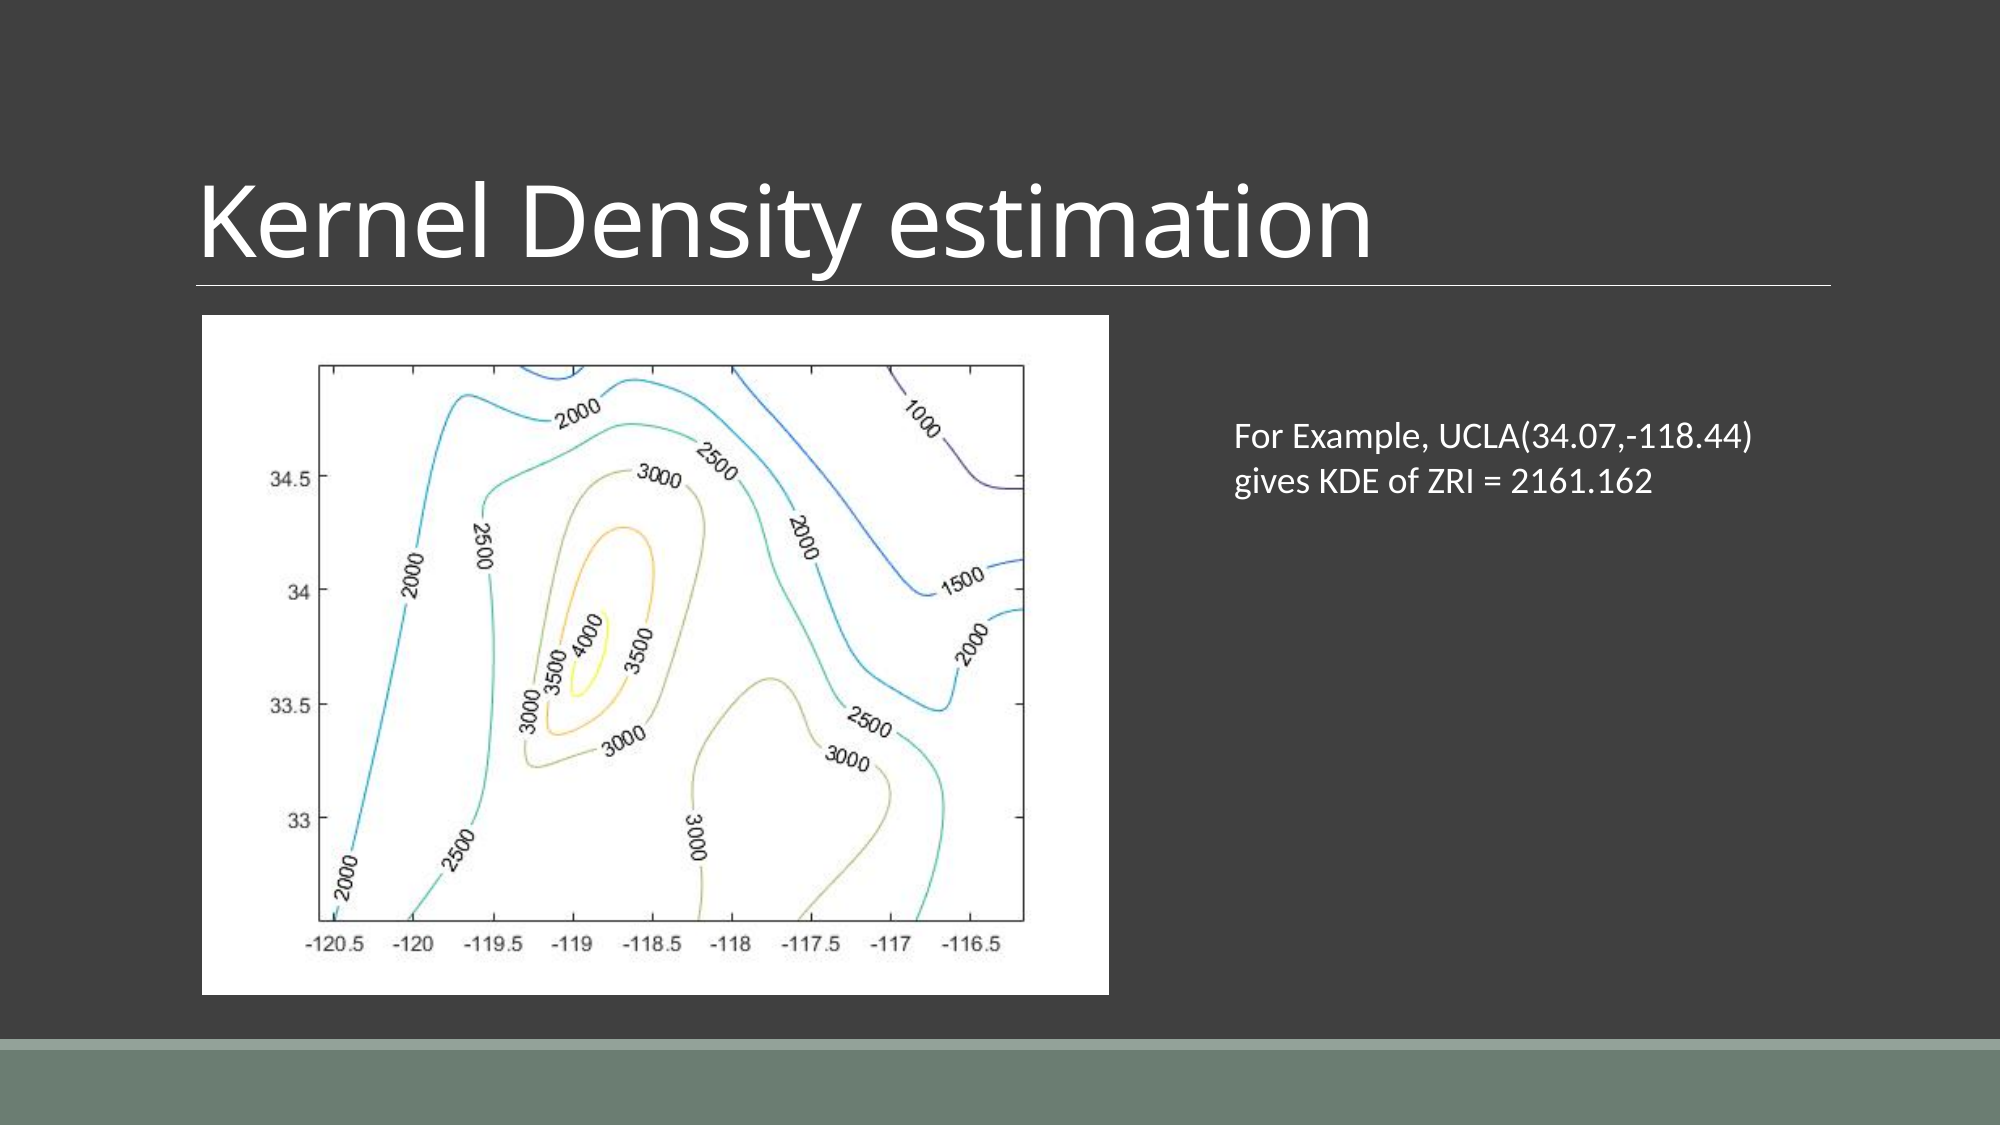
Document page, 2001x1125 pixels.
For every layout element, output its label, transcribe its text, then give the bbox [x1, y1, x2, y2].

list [202, 314, 1110, 996]
text_box For Example, UCLA(34.07,-118.44) gives KDE of ZRI = 2161.162 [1219, 403, 1777, 509]
title Kernel Density estimation [180, 47, 1830, 285]
